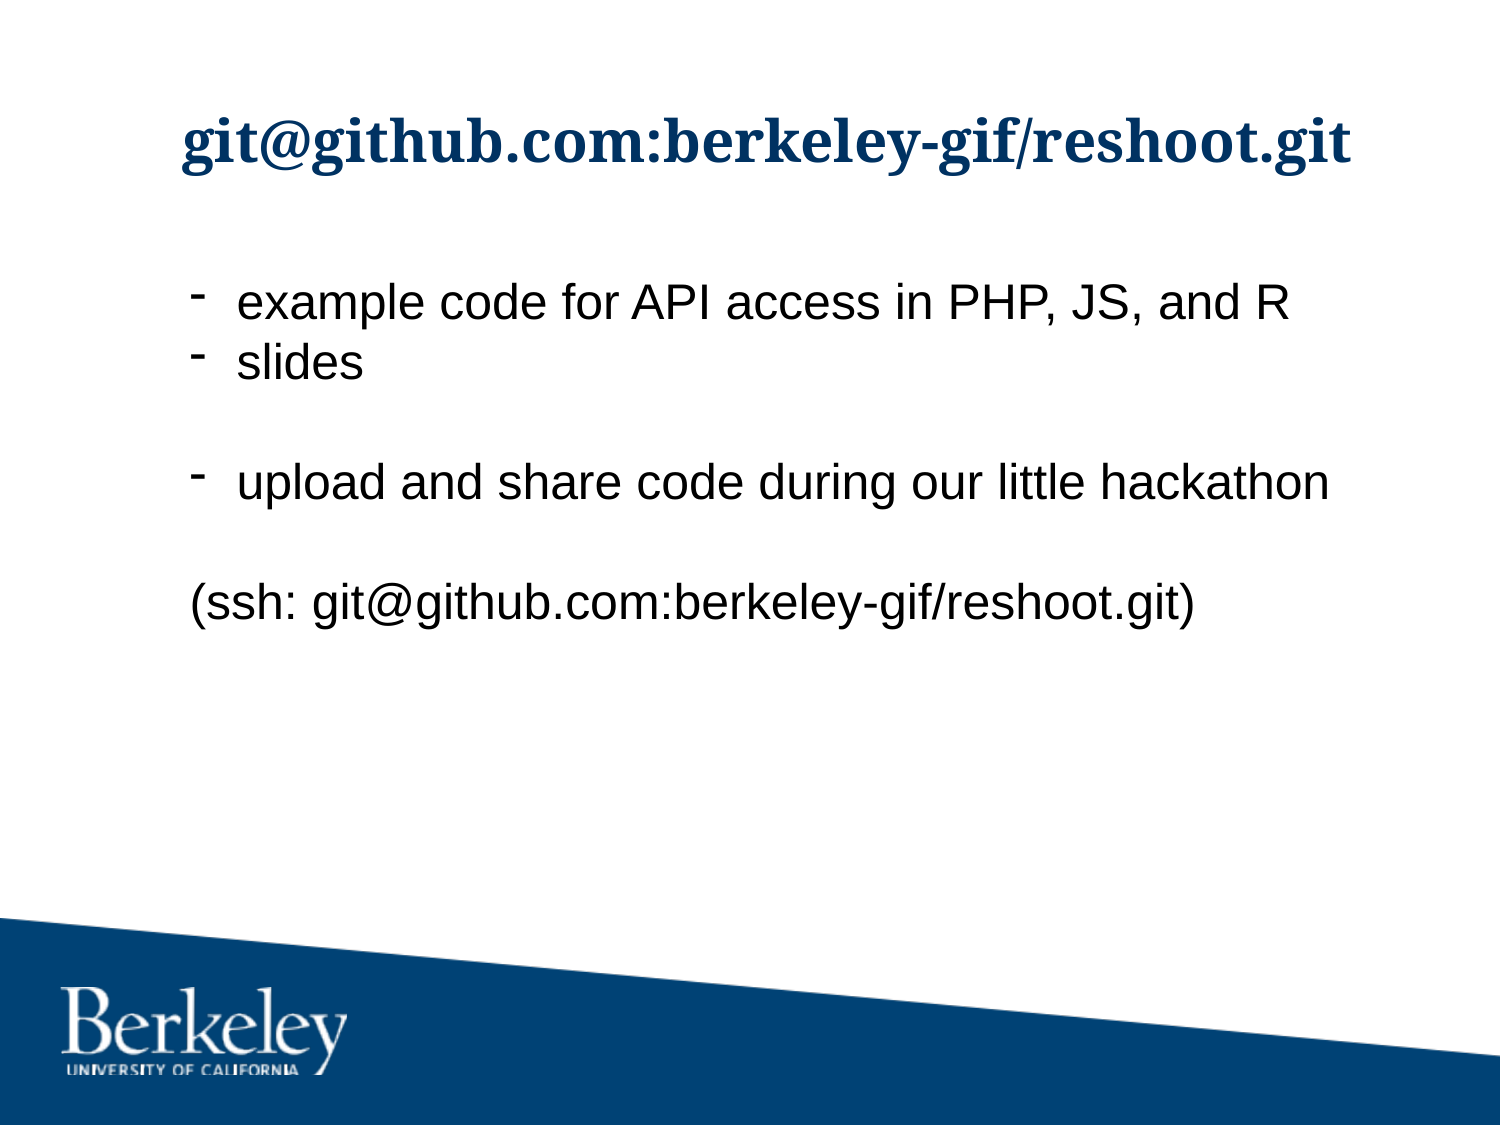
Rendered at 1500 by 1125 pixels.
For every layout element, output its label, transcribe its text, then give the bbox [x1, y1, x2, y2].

text_box example code for API access in PHP, JS, and R slides upload and share code during our little hackathon (ssh: git@github.com:berkeley-gif/reshoot.git) [174, 262, 1375, 638]
title git@github.com:berkeley-gif/reshoot.git [75, 44, 1461, 234]
